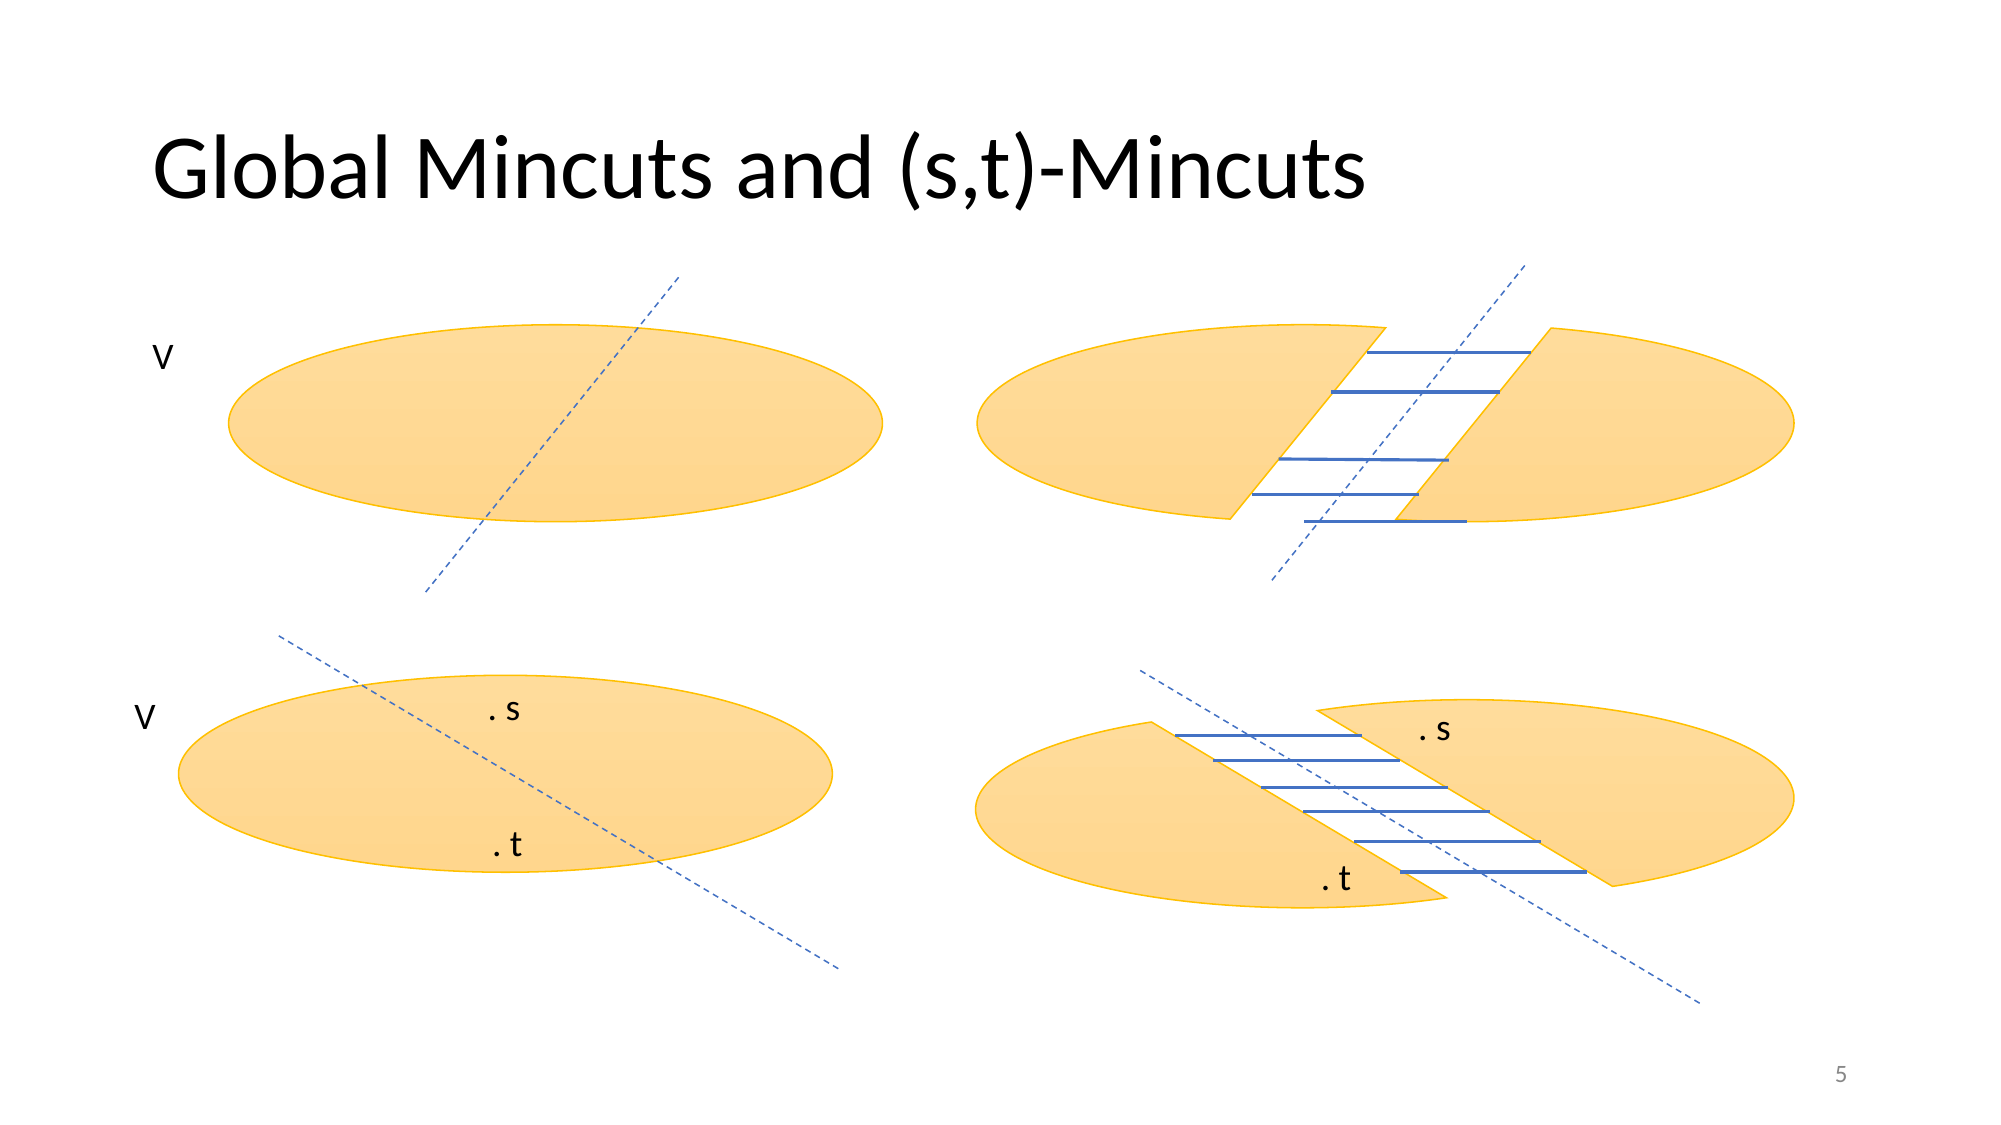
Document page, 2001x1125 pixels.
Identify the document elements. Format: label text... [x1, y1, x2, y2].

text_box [424, 276, 679, 593]
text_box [1271, 265, 1526, 582]
text_box V [119, 684, 186, 745]
text_box [977, 325, 1266, 520]
text_box [975, 724, 1134, 894]
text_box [278, 635, 840, 970]
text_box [1139, 670, 1702, 1005]
slide_number ‹#› [1412, 1042, 1863, 1103]
text_box [178, 704, 273, 844]
text_box [682, 332, 883, 514]
text_box [1707, 731, 1794, 866]
text_box [1529, 328, 1795, 520]
text_box [228, 333, 419, 513]
text_box V [137, 324, 204, 386]
title Global Mincuts and (s,t)-Mincuts [137, 59, 1863, 278]
